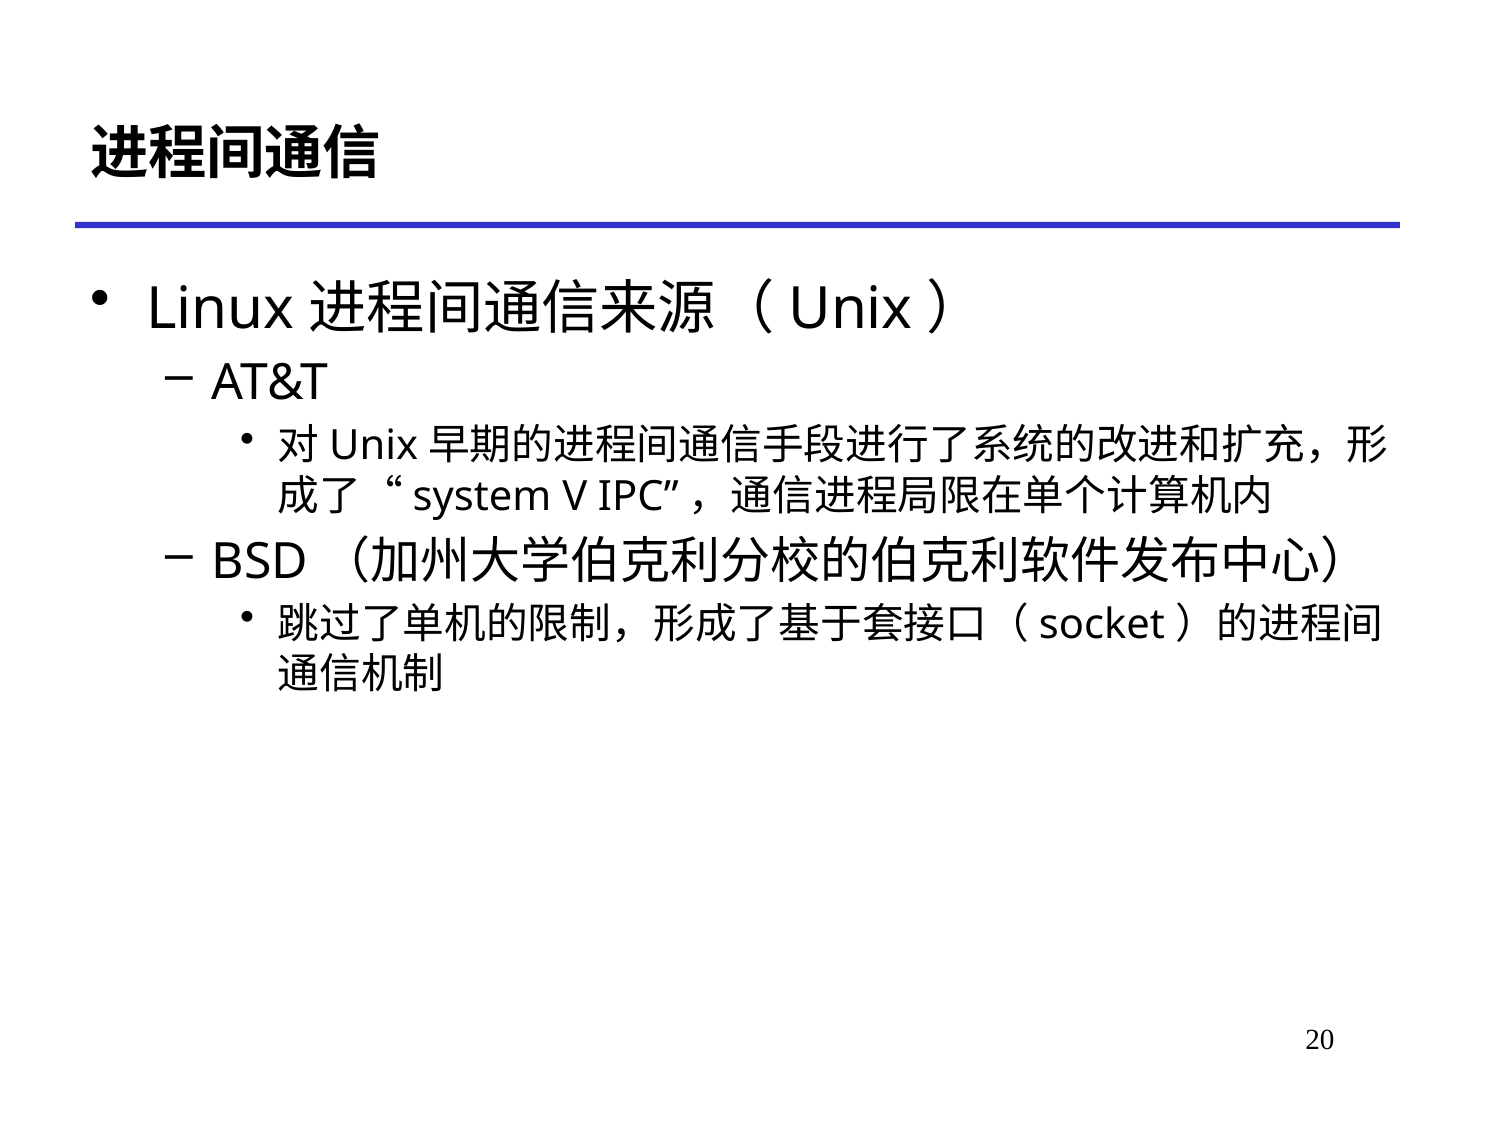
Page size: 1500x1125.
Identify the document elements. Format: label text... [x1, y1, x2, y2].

list Linux进程间通信来源（Unix） AT&T 对Unix早期的进程间通信手段进行了系统的改进和扩充，形成了“system V IPC”，通信进程局限在单个计算机内 BSD（加州大学伯克利分校的伯克利软件发布中心） 跳过了单机的限制，形成了基于套接口（socket）的进程间通信机制 [75, 262, 1438, 988]
slide_number 20 [1137, 1012, 1351, 1088]
title 进程间通信 [75, 75, 1400, 225]
